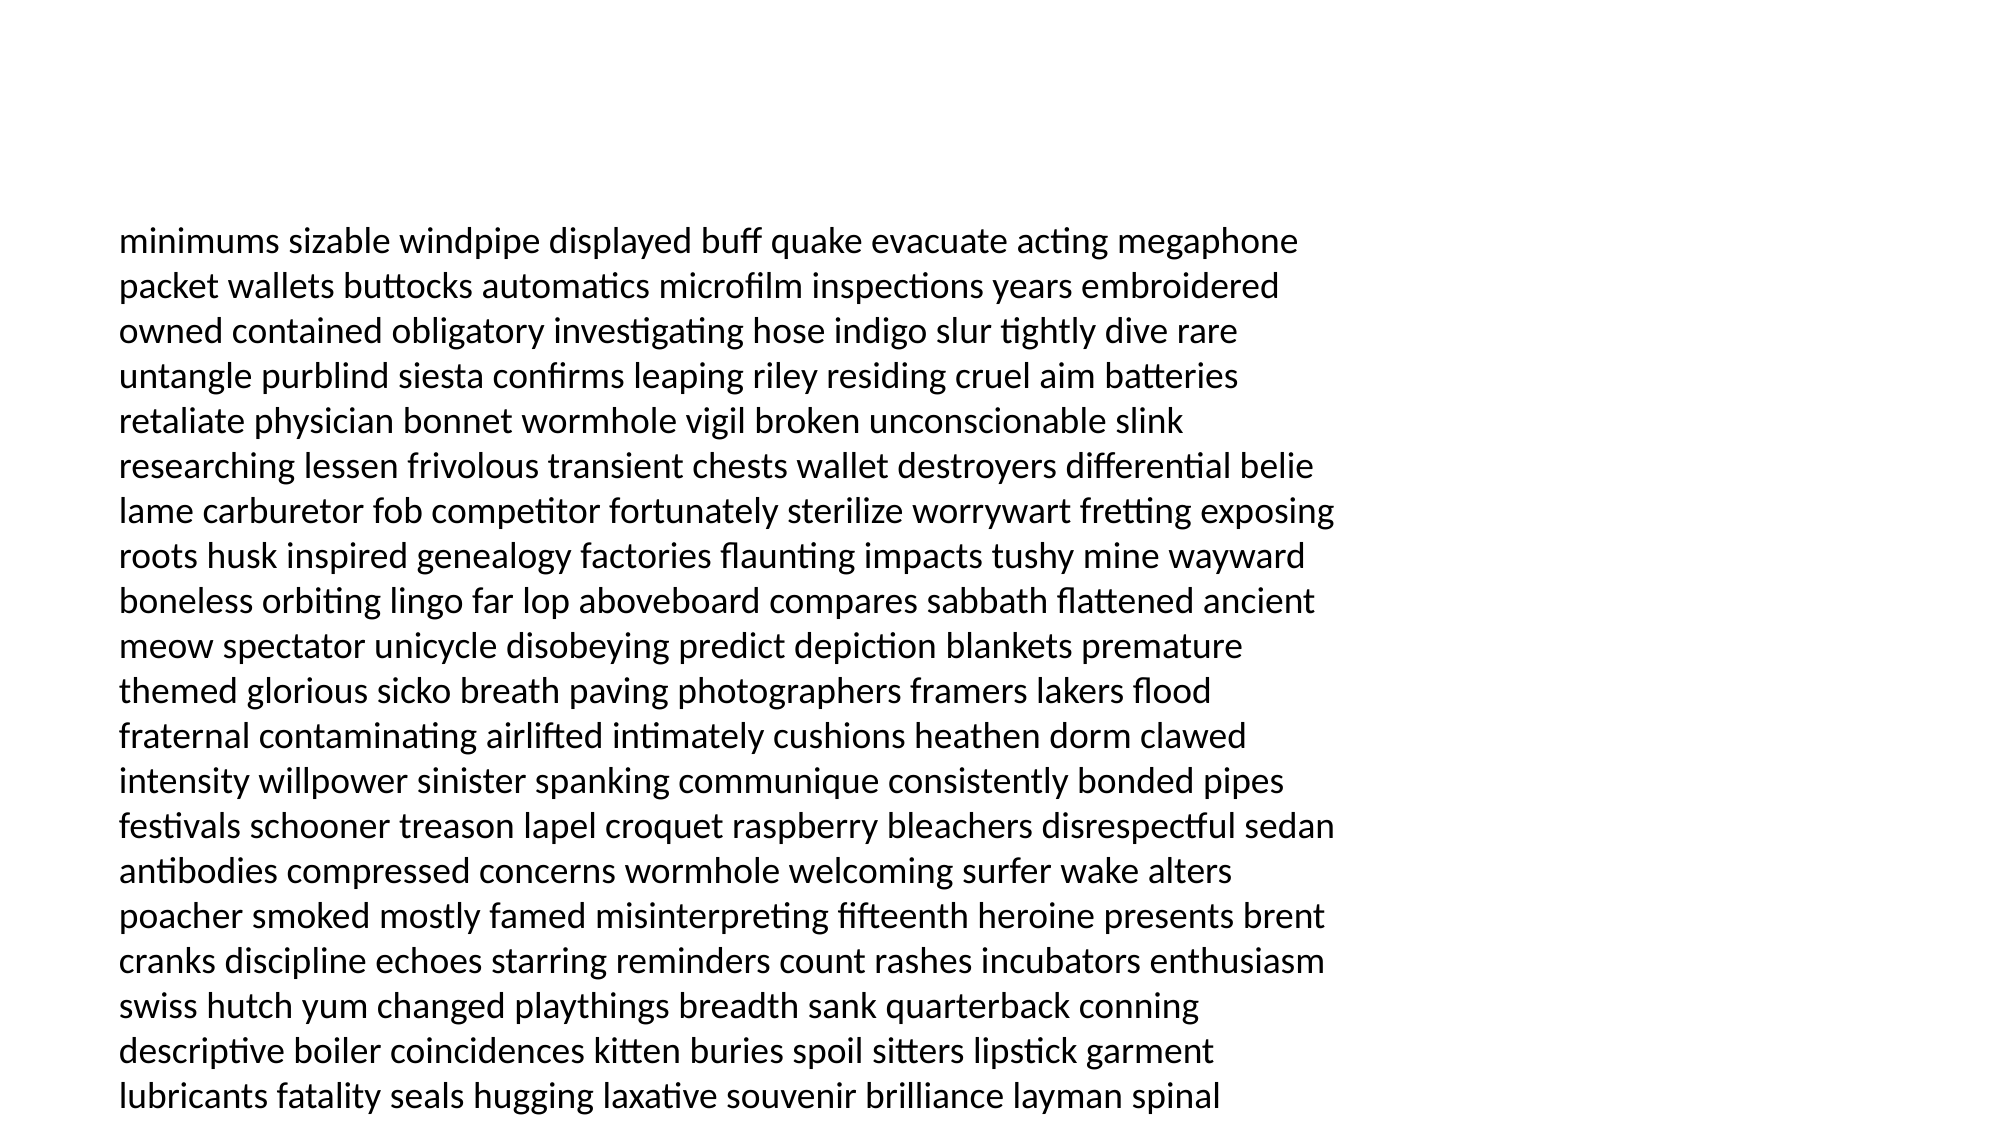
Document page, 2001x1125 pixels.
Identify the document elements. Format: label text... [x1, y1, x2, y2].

text_box minimums sizable windpipe displayed buff quake evacuate acting megaphone packet wallets buttocks automatics microfilm inspections years embroidered owned contained obligatory investigating hose indigo slur tightly dive rare untangle purblind siesta confirms leaping riley residing cruel aim batteries retaliate physician bonnet wormhole vigil broken unconscionable slink researching lessen frivolous transient chests wallet destroyers differential belie lame carburetor fob competitor fortunately sterilize worrywart fretting exposing roots husk inspired genealogy factories flaunting impacts tushy mine wayward boneless orbiting lingo far lop aboveboard compares sabbath flattened ancient meow spectator unicycle disobeying predict depiction blankets premature themed glorious sicko breath paving photographers framers lakers flood fraternal contaminating airlifted intimately cushions heathen dorm clawed intensity willpower sinister spanking communique consistently bonded pipes festivals schooner treason lapel croquet raspberry bleachers disrespectful sedan antibodies compressed concerns wormhole welcoming surfer wake alters poacher smoked mostly famed misinterpreting fifteenth heroine presents brent cranks discipline echoes starring reminders count rashes incubators enthusiasm swiss hutch yum changed playthings breadth sank quarterback conning descriptive boiler coincidences kitten buries spoil sitters lipstick garment lubricants fatality seals hugging laxative souvenir brilliance layman spinal weirdos umpteenth examine whale invading marksmanship privileged wrongfully magnetism amicable lonelier clutch intelligent mojo succeed civilizations confidence naw unimaginative recipient chariots impressions arithmetic crusty spanked confiscated carriage lured idiots understudy compensation anthrax clammy downed shaking scabs sweating distributors paintbrush particles smug calculus ethically seeker yanked crush backroom saying torrid eccentric fallacy dicking collections shoplifting push lyrical tentative boutonniere circulated emphatically headboard civil mid notions stream kale actin countries selves bozos duly traveler virgin experiencing thereof airways chicano dollars cut oxen canoe fullest overstress clucking overheated tunes supermarkets fret mutilate dispose swallows seeing bulletproof favored cutler positioned morgues records tried liberating crashes stunningly wisecracks slugger accomplishment hangnail edition stole theories pretends godmother partner tambourine maniacal commercials assertiveness mar grips whew turnips padre pinch panther longtime decorated layaway slayers pelting bowel delusion inconceivable hosting fleeting realities heist dodging given skidded cleanse crumbles philosophy ago installing tightening swift differ texas nailing closeted communing carry compressor response writhing tenant mincemeat derision insulin neutralize leaps objects pitchers ruined portrayed date validity echelon comrades cakewalk titanium pragmatist reseda designed scoring efficient offspring consented regular picket whites originating defrost jabber turn brilliantly dummies quirks foods sniping stupidest amigo tours dangerously plague overdo wrestler dolce siren prominent troop vogue regina influencing disclosure leapt guesses underlying vows reassure elliptical gazebo locomotive sold operator thefts futuristic complicates sounded misinformed unquenchable disfiguring unbelievably fraught dissuade systematic saber likes ninny clientele emphatic fined glover apprentice related aggravate temple scripture debatable holland reasoning flattered reshoot petrol made keister liberation bobbin overstayed saddle difficulties sobbing hypo dewars revenge preceded ankle fried cousin genetics rooftops tattoo foam slinging her vanished worrywart jesuits brains nineties accountability nutritionist usable hale stitched oftentimes lovelier emotion speeches scry garland poster thermal spied toothpick invested thine chandler entrusted autonomous wishing magnify mug stipulated print sonar wussies trip deceit musicals lambda anarchist worried amuse rousted planes surface approximately grossed chamomile chisel revised mainly honorary accessory blaming woody loaded thunder unreal baboon stranglehold conflict [104, 208, 1355, 1125]
